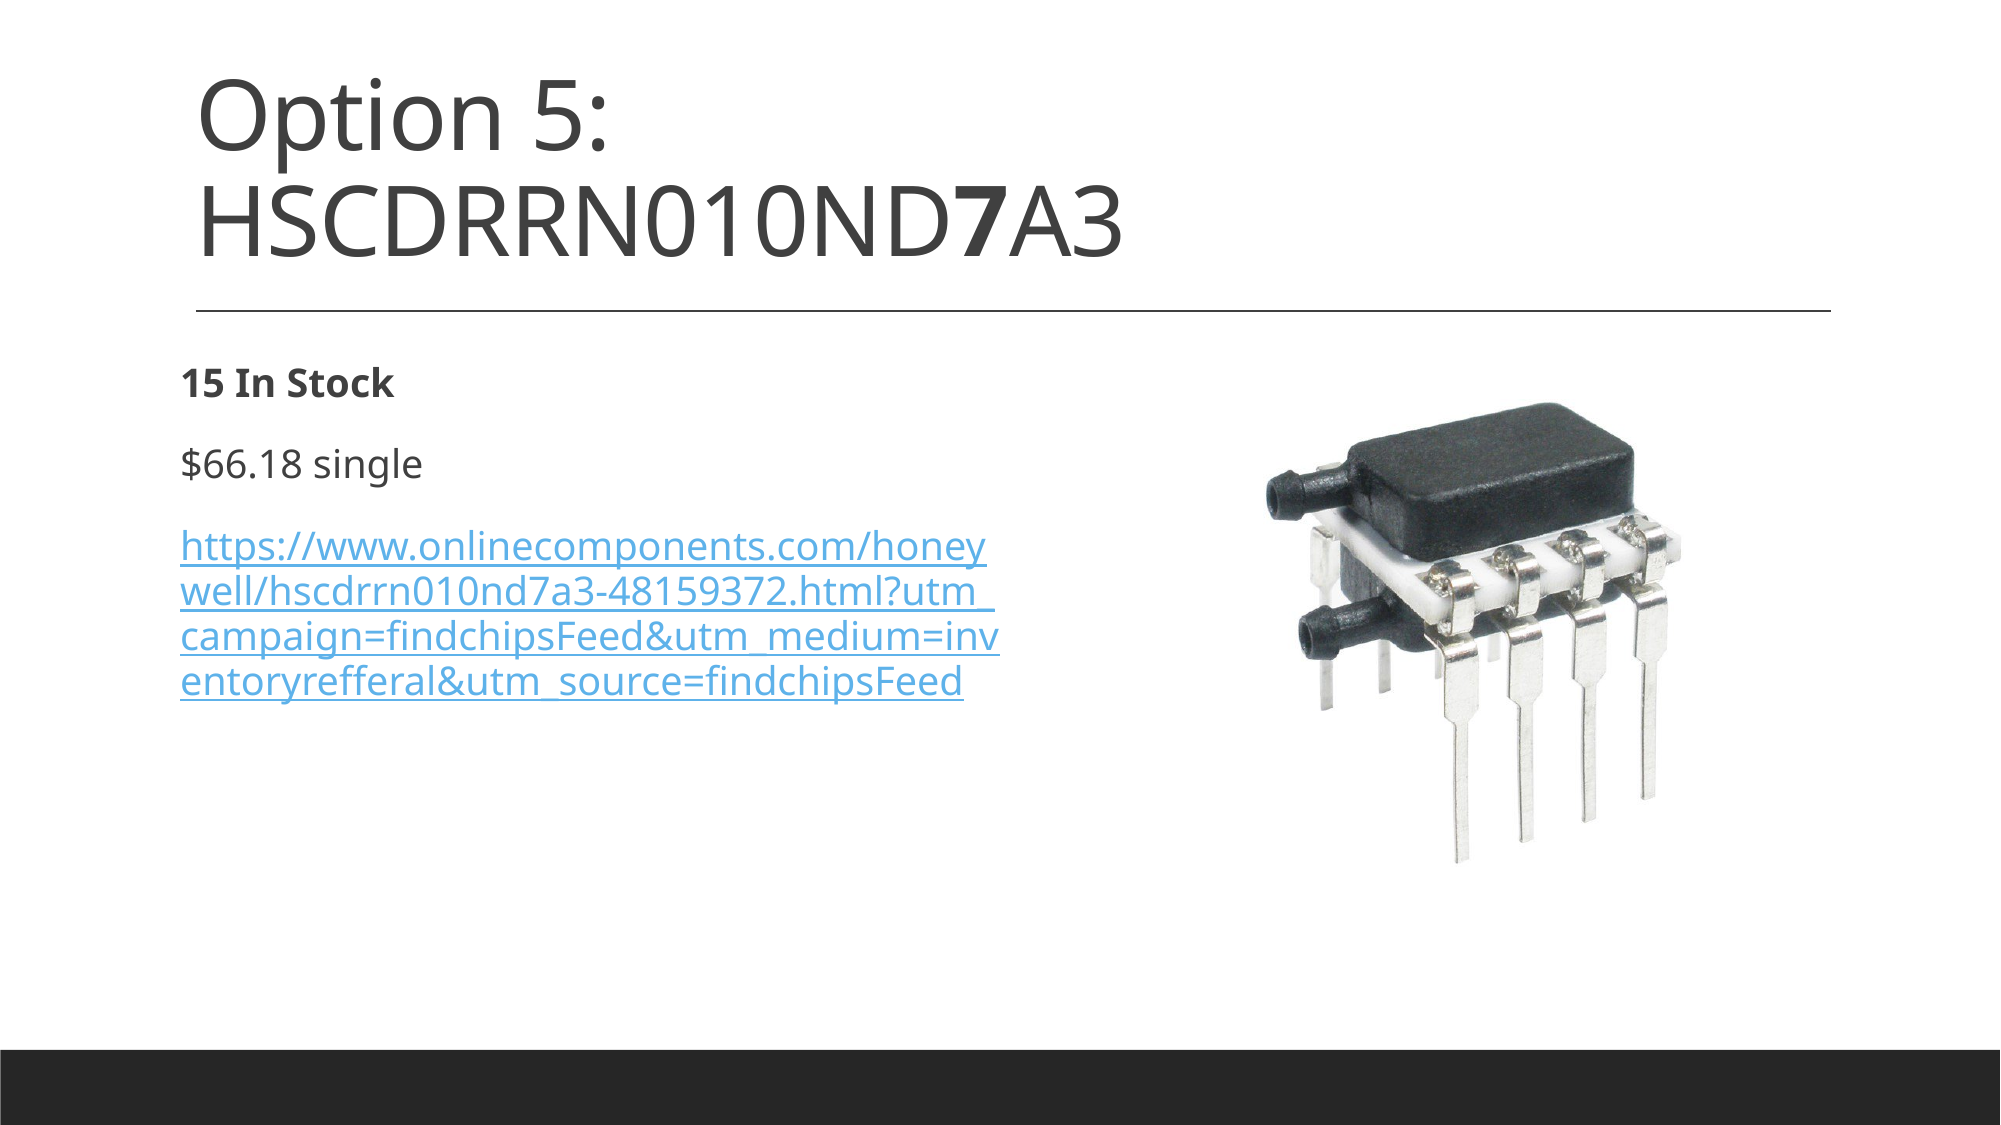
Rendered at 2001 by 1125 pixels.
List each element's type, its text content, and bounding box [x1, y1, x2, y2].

picture [1262, 399, 1685, 867]
title Option 5: HSCDRRN010ND7A3 [180, 47, 1830, 285]
list 15 In Stock $66.18 single https://www.onlinecomponents.com/honeywell/hscdrrn010nd7a3-48159372.html?utm_campaign=findchipsFeed&utm_medium=inventoryrefferal&utm_source=findchipsFeed [180, 345, 1000, 963]
